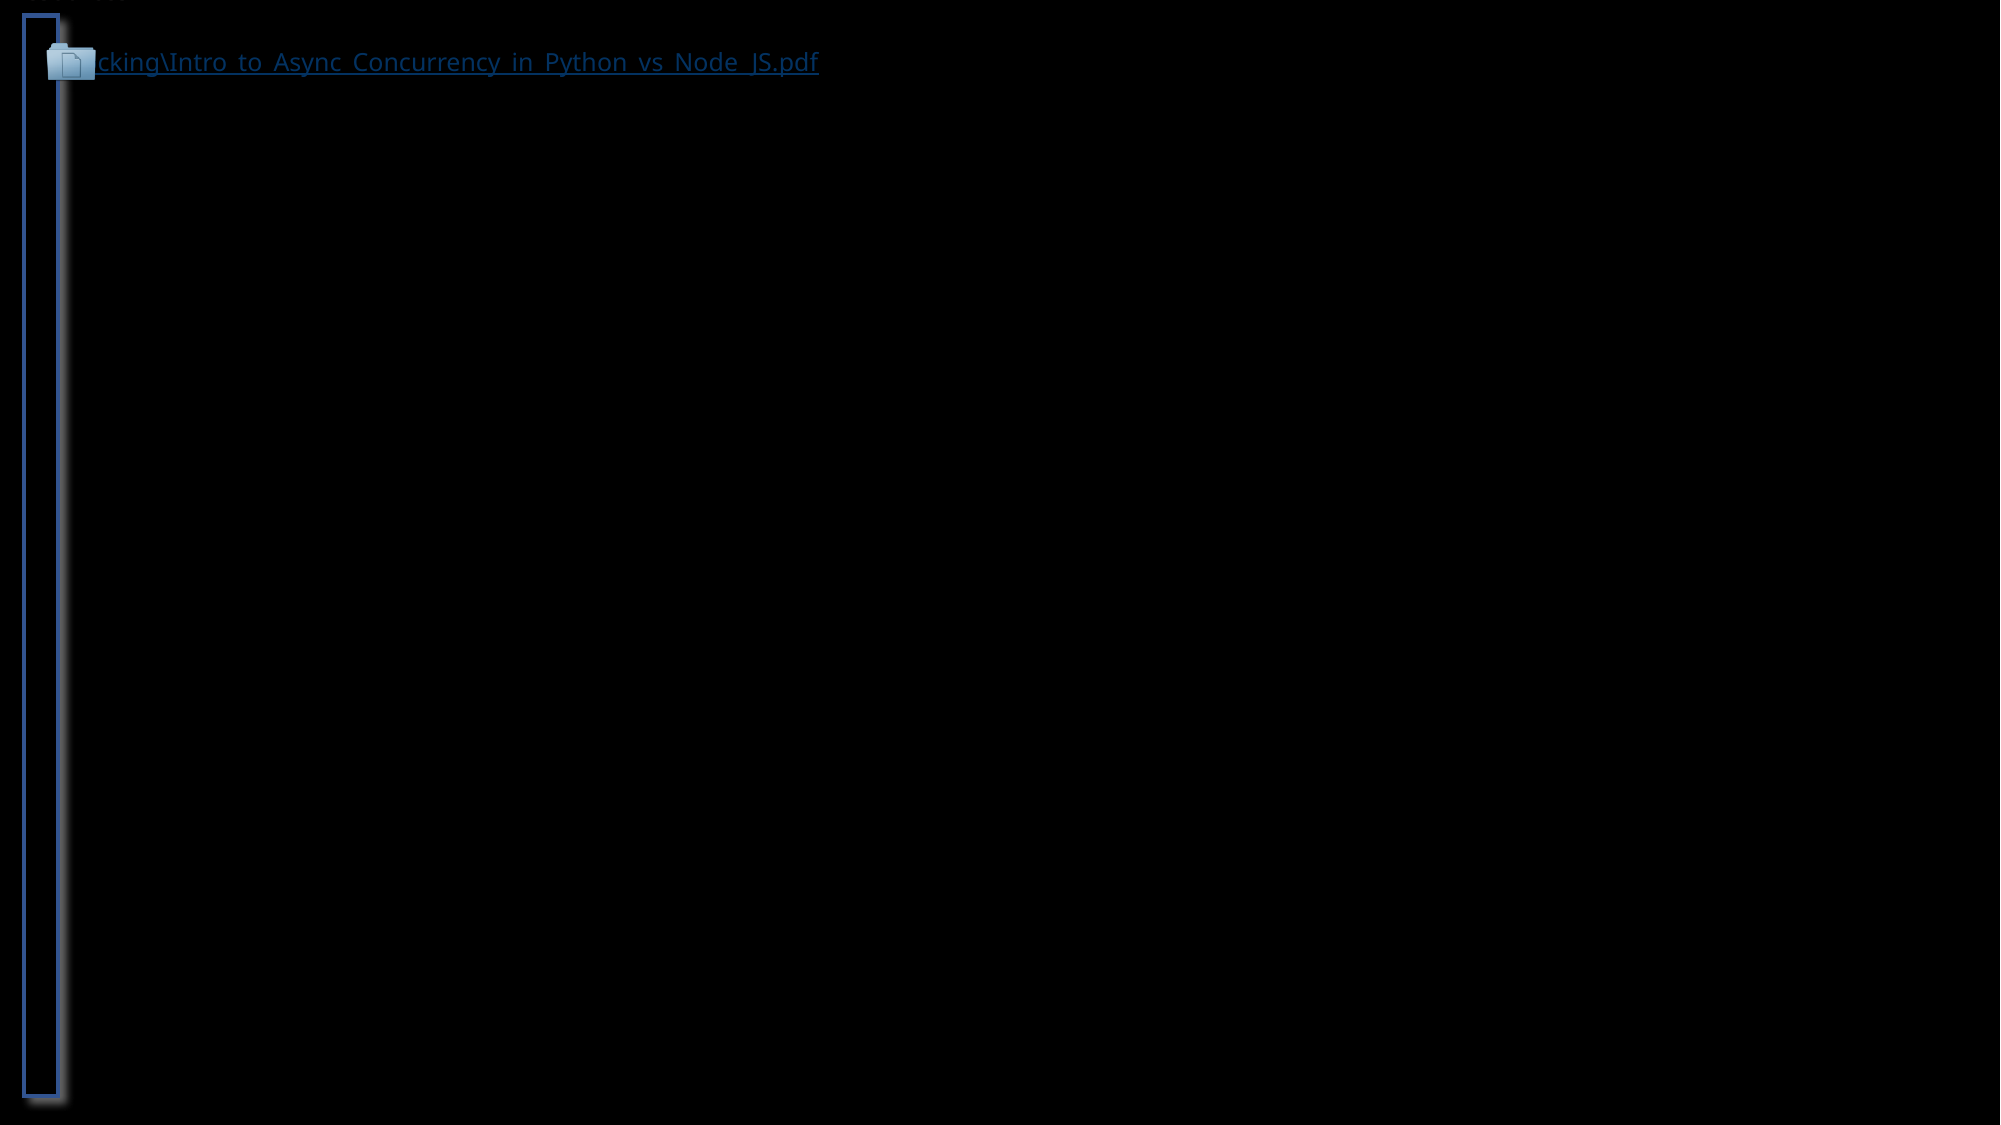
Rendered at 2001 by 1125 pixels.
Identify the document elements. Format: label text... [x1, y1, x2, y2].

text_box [46, 36, 778, 86]
title 1.2 resources [0, 0, 166, 148]
text_box [59, 17, 70, 36]
text_box [23, 15, 59, 1097]
